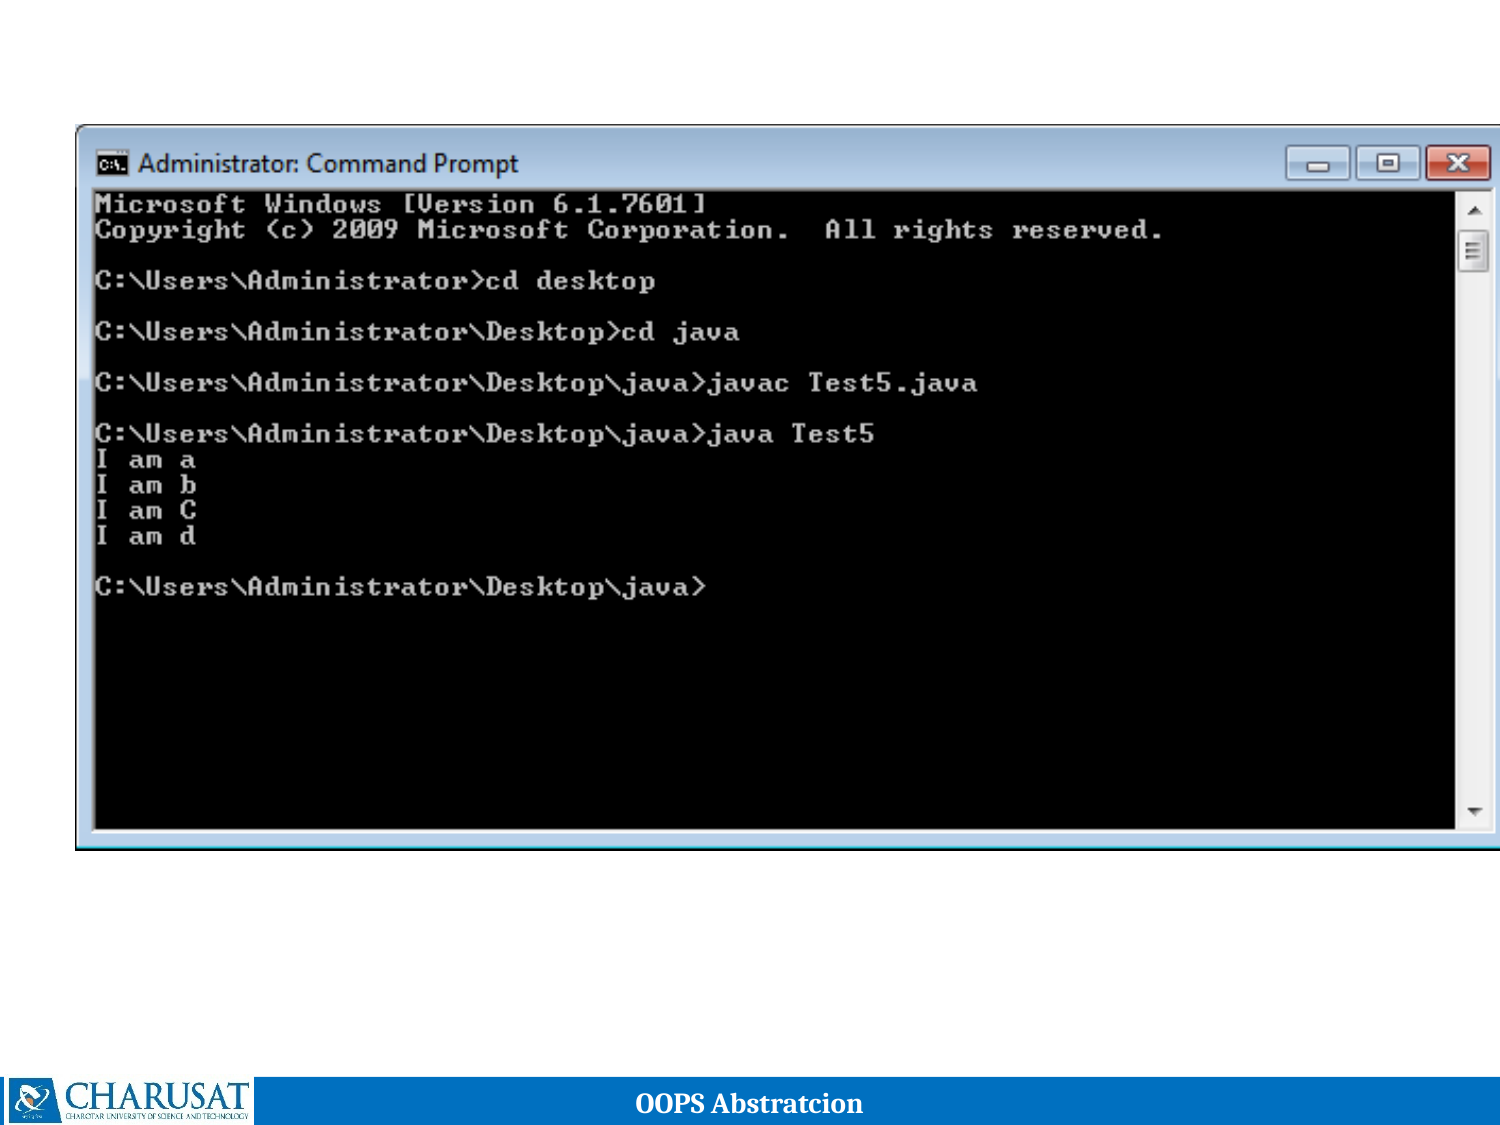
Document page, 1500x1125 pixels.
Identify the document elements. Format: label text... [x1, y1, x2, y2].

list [75, 124, 1500, 852]
text_box OOPS Abstratcion [258, 1076, 1500, 1125]
picture [3, 1073, 255, 1125]
